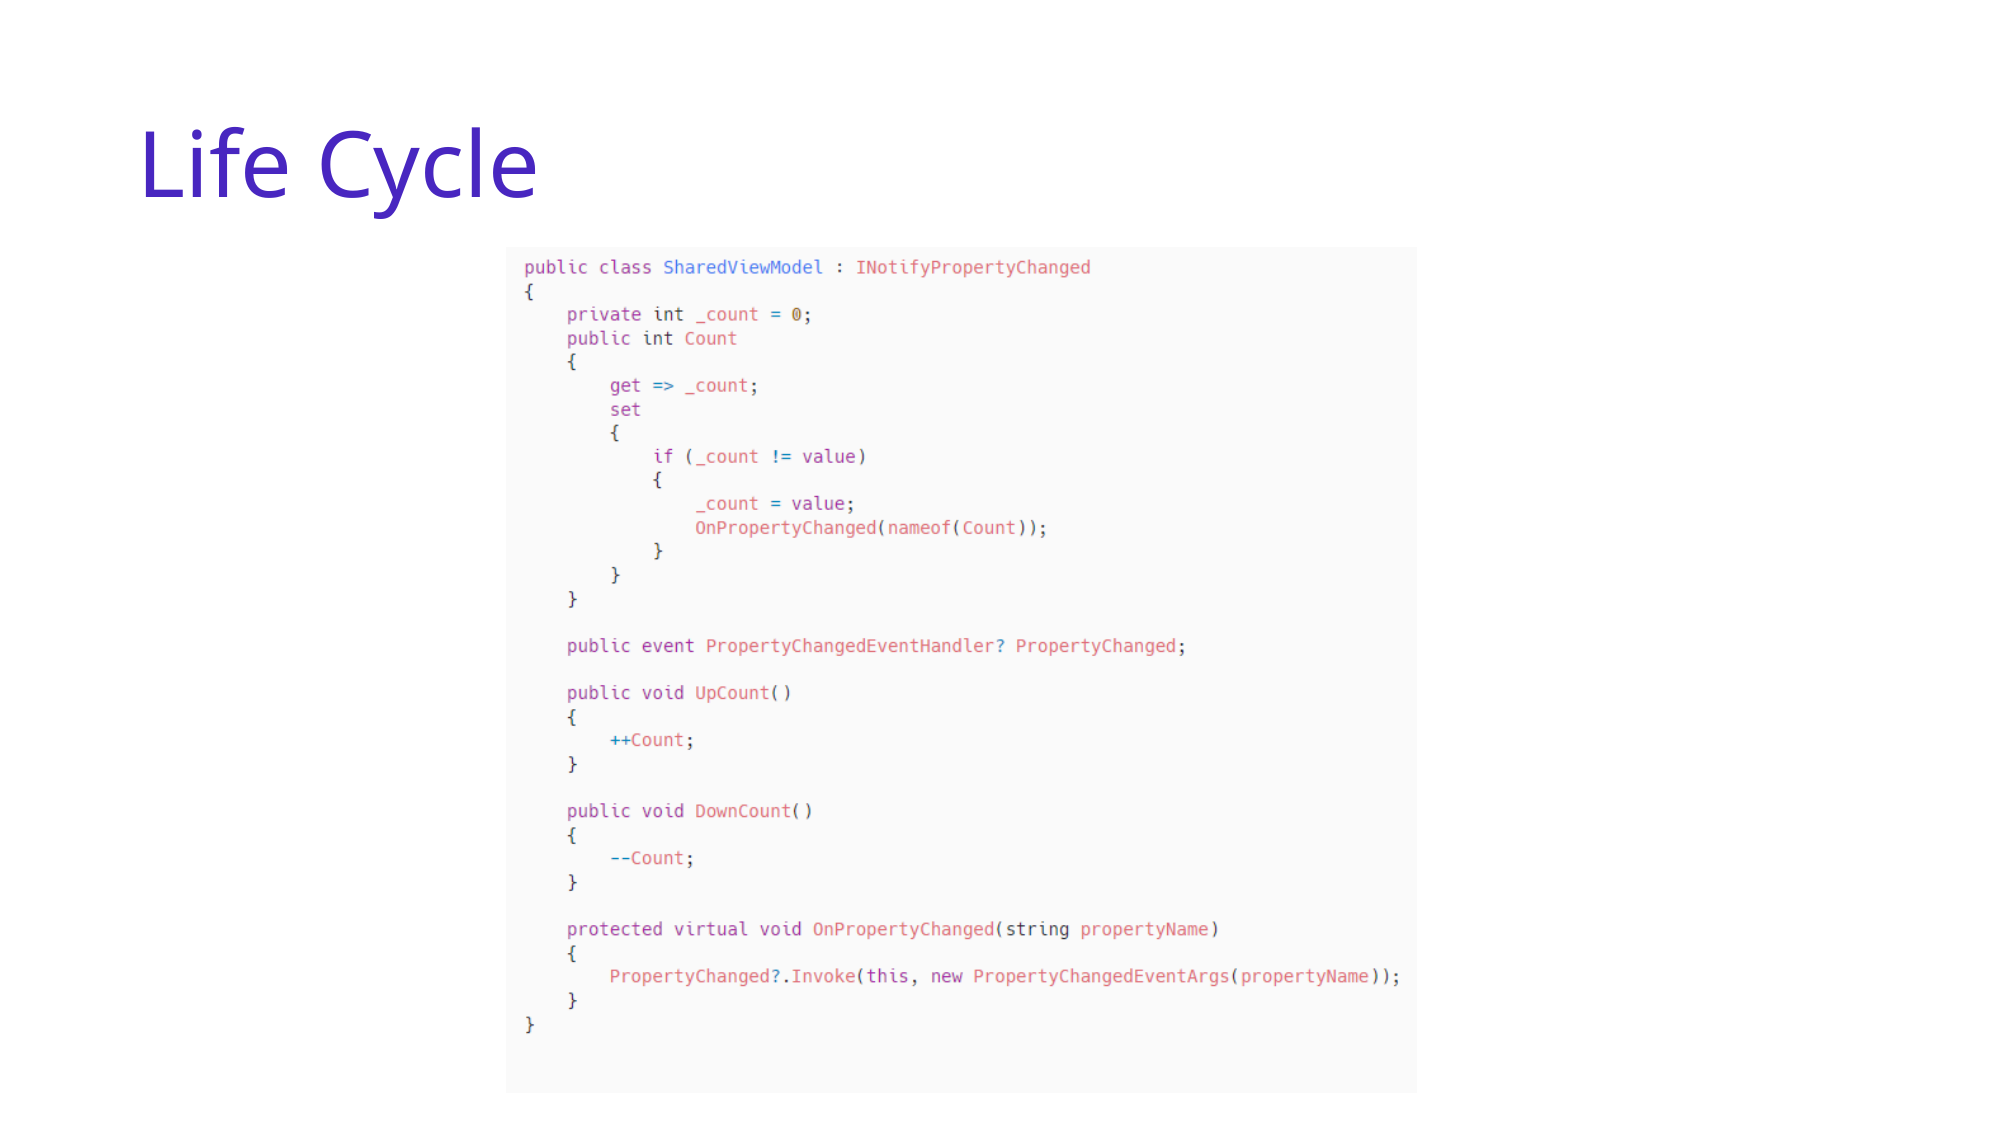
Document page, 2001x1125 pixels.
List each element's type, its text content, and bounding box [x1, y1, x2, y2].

title Life Cycle [137, 59, 1862, 277]
picture [506, 247, 1417, 1093]
